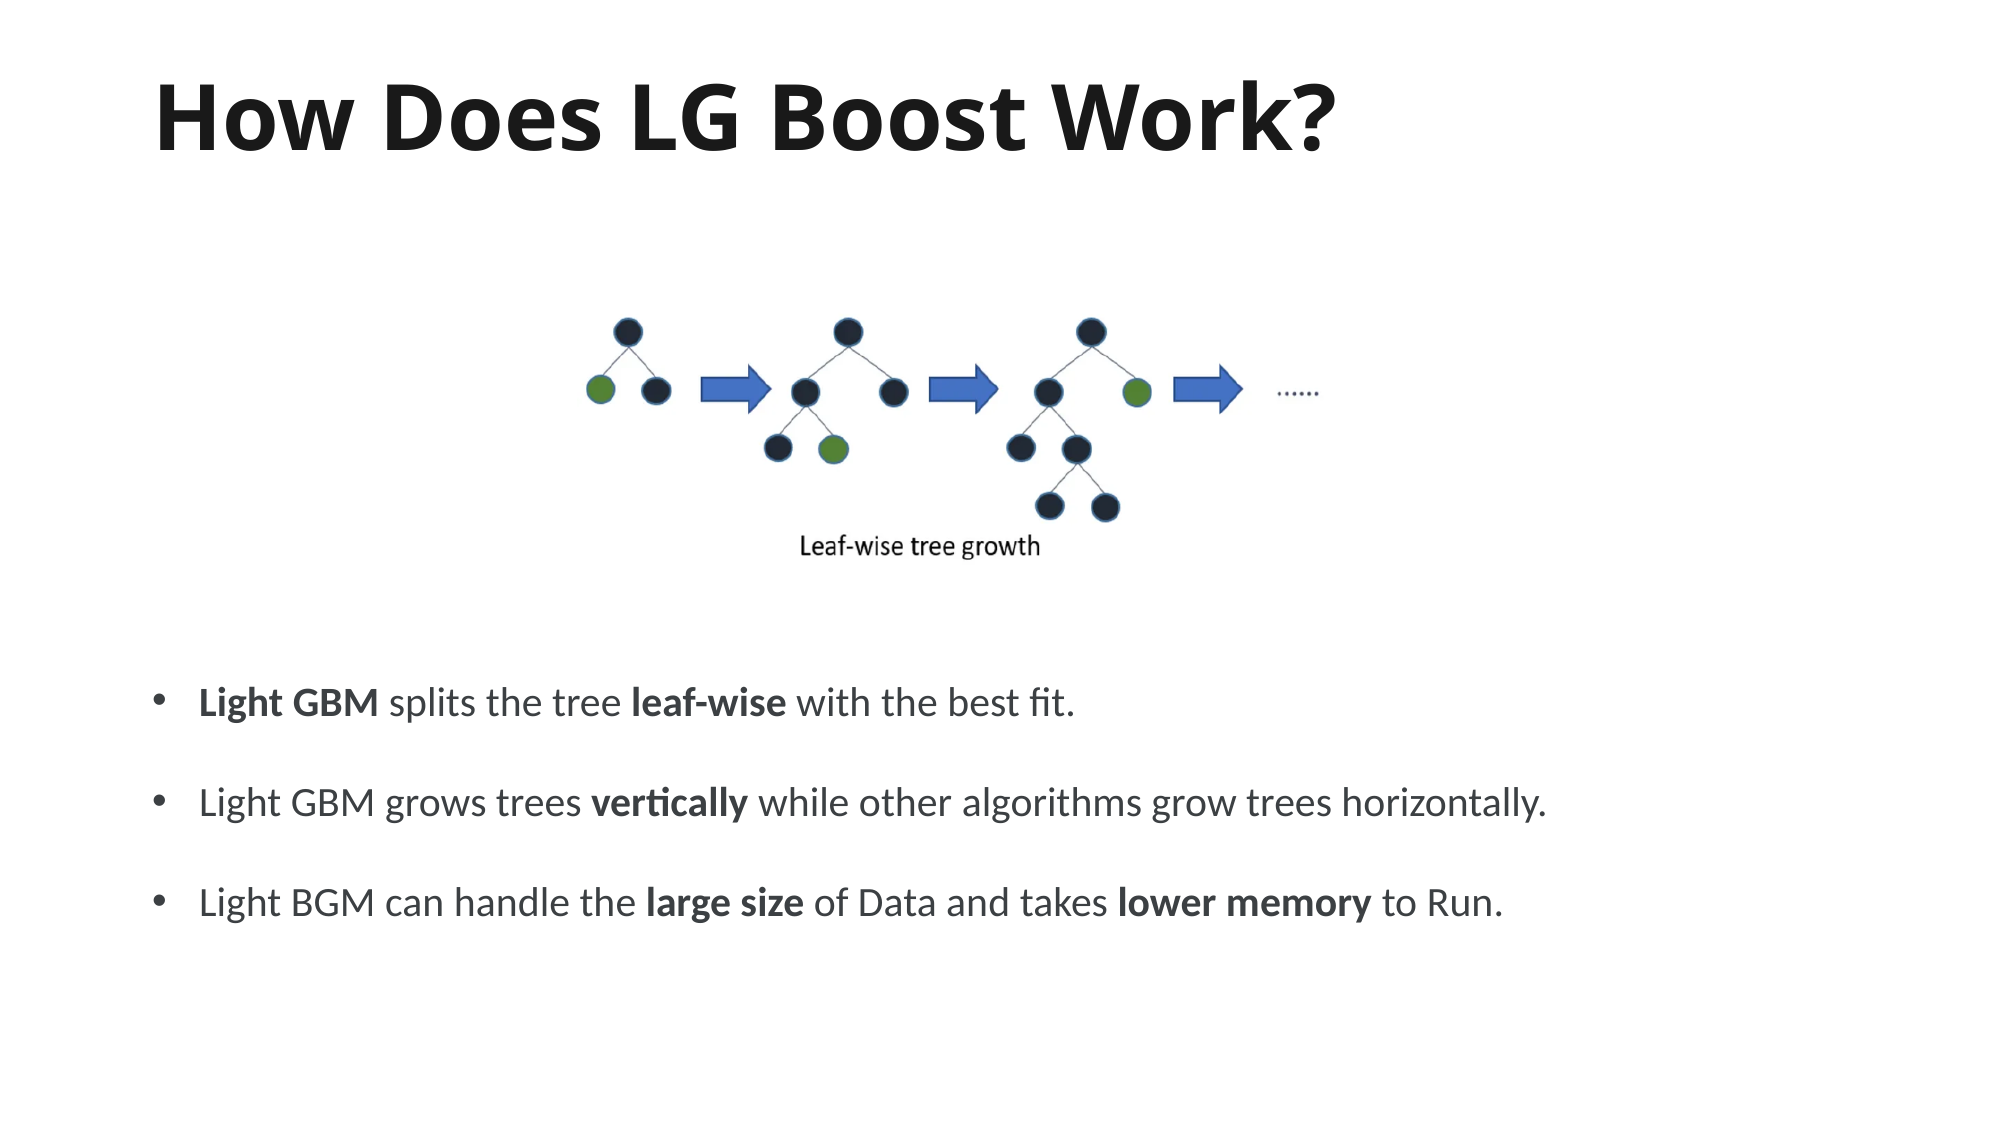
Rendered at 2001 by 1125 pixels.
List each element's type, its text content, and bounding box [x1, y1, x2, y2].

text_box Light GBM splits the tree leaf-wise with the best fit. Light GBM grows trees vertically while other algorithms grow trees horizontally. Light BGM can handle the large size of Data and takes lower memory to Run. [137, 667, 1941, 1033]
title How Does LG Boost Work? [137, 41, 1863, 201]
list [509, 240, 1374, 588]
